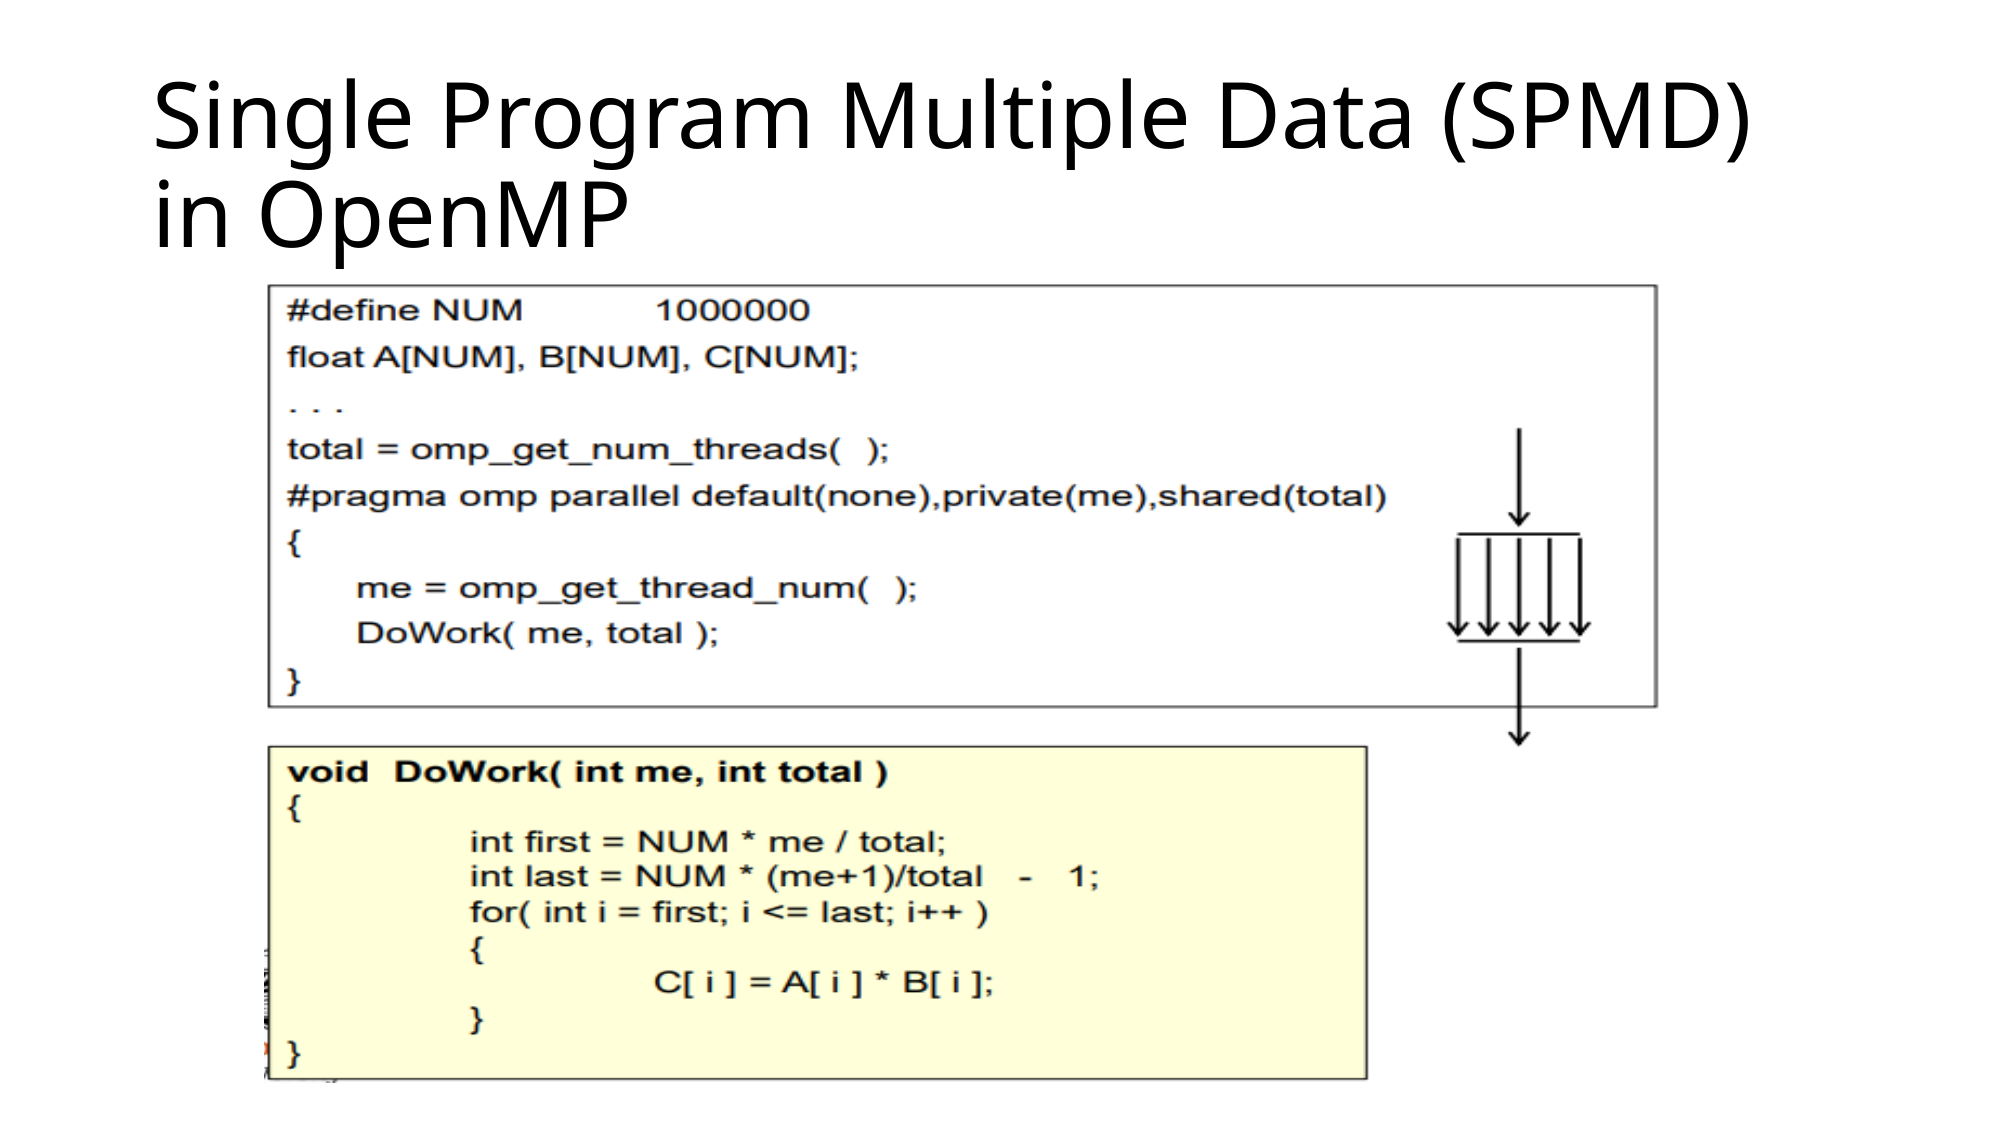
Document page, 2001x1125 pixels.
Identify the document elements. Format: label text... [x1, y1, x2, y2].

title Single Program Multiple Data (SPMD) in OpenMP [137, 59, 1863, 278]
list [264, 277, 1663, 1083]
